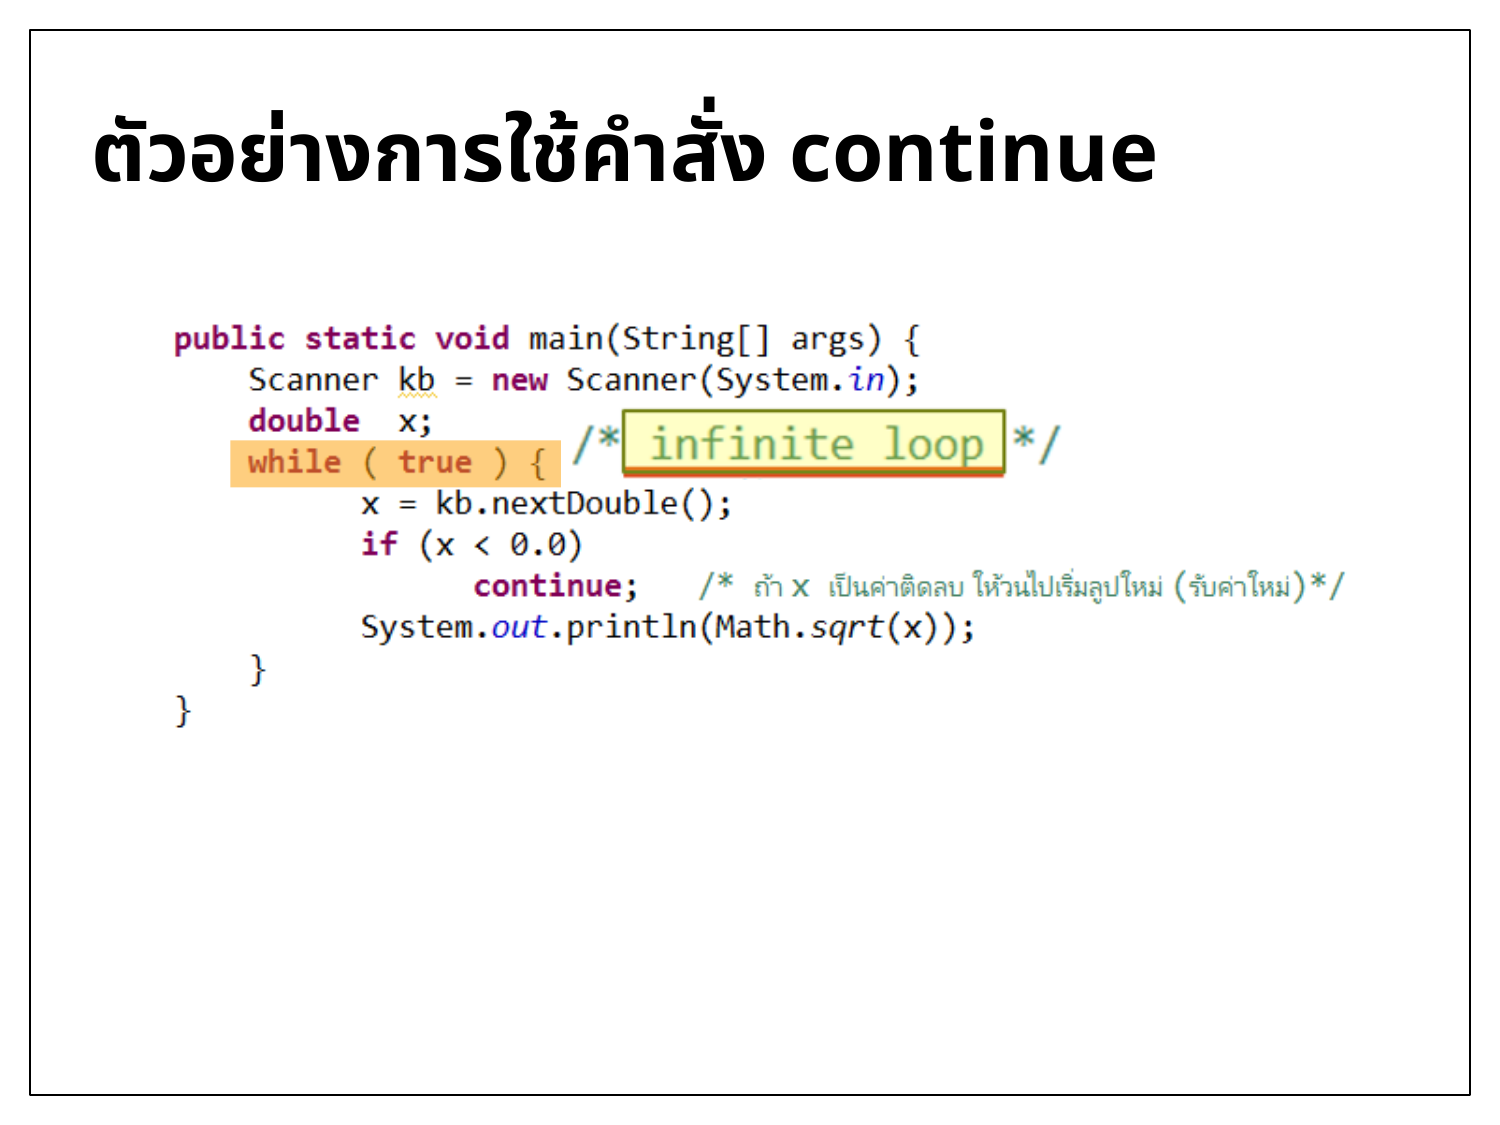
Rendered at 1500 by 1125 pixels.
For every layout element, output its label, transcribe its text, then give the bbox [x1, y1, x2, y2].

title ตัวอย่างการใช้คำสั่ง continue [76, 42, 1292, 266]
picture [159, 314, 1358, 741]
